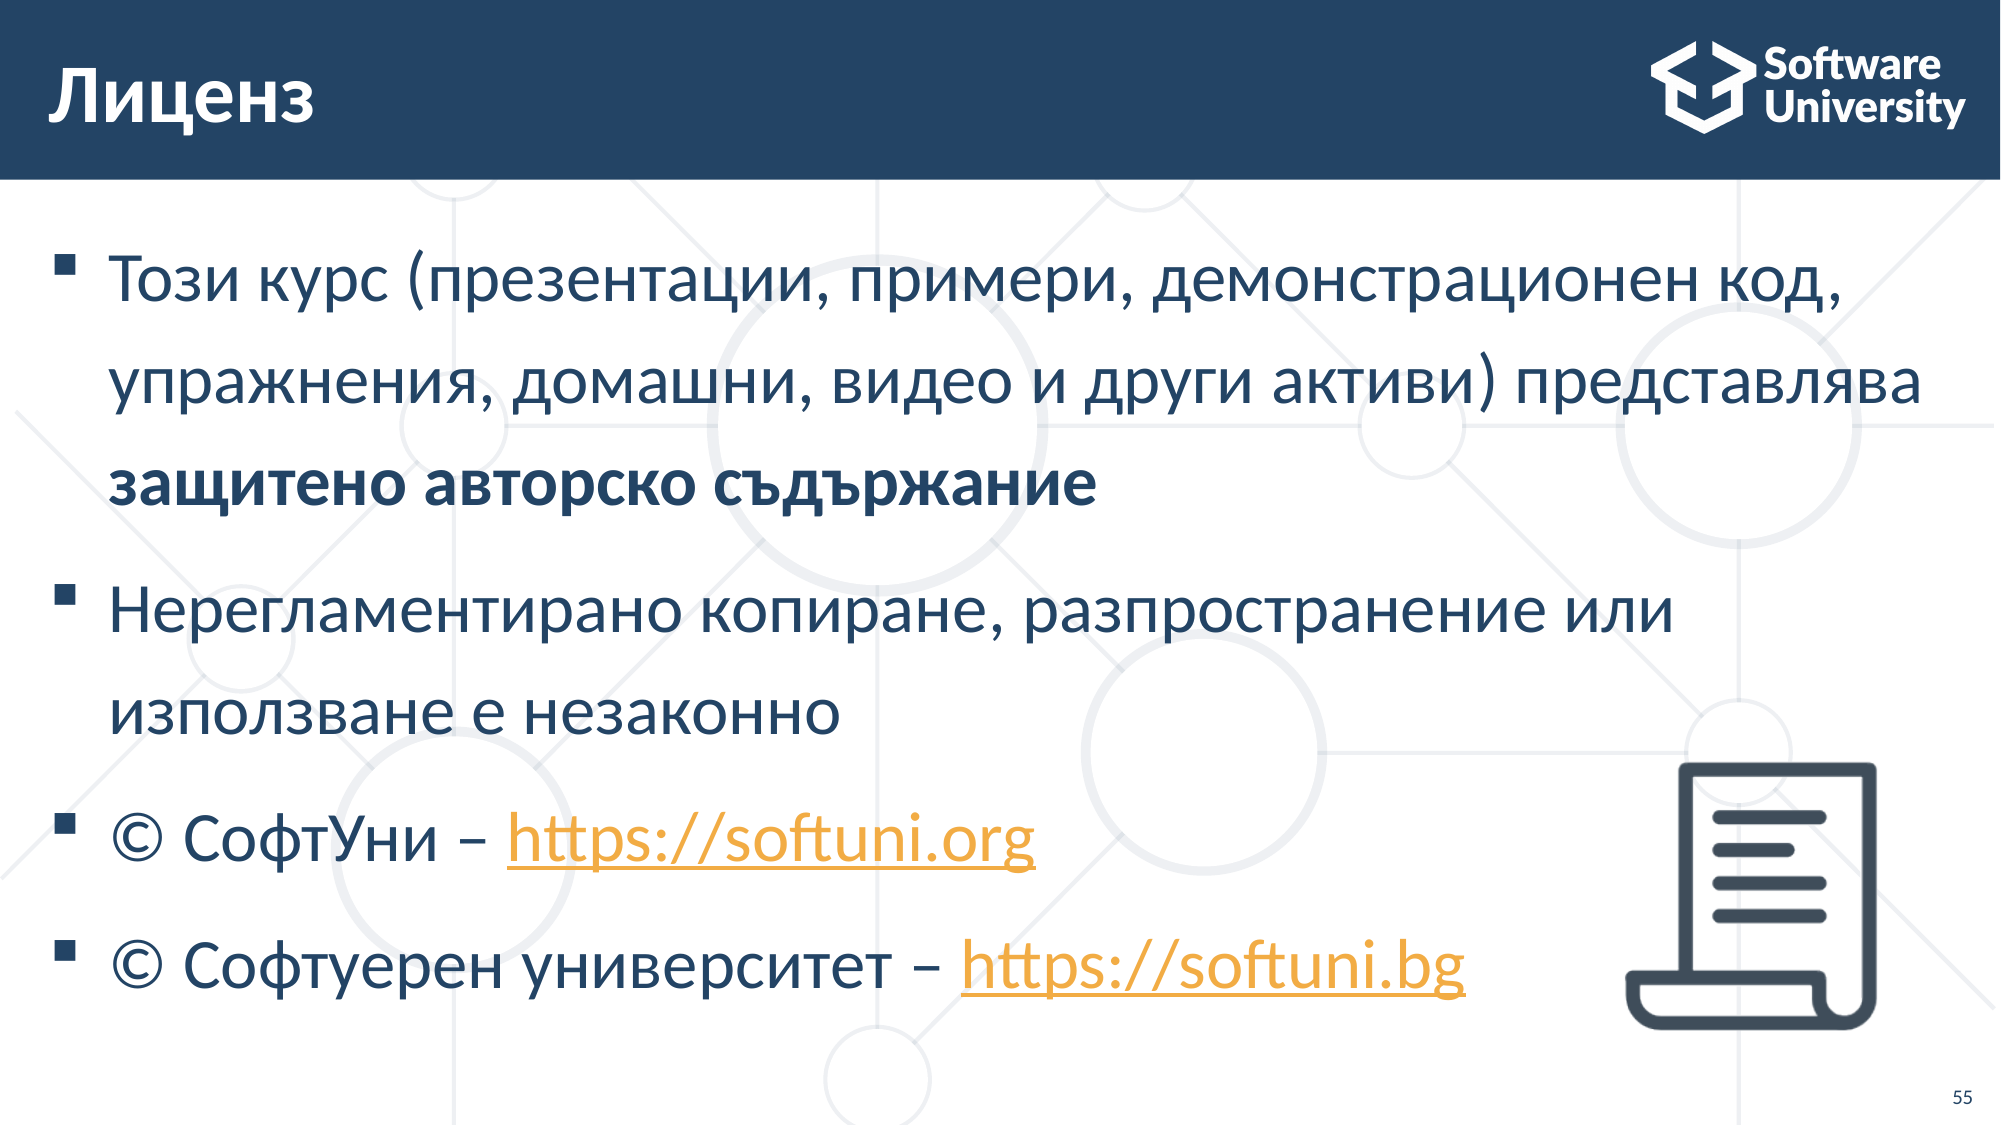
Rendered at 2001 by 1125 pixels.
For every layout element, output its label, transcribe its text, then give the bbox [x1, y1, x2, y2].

slide_number 55 [1927, 1067, 1989, 1117]
picture [1651, 41, 1966, 134]
picture [1598, 728, 1916, 1065]
title Лиценз [31, 16, 1625, 162]
list Този курс (презентации, примери, демонстрационен код, упражнения, домашни, видео и други активи) представлява защитено авторско съдържание Нерегламентирано копиране, разпространение или използване е незаконно © СофтУни – https://softuni.org © Софтуерен университет – https://softuni.bg [31, 208, 1970, 1104]
